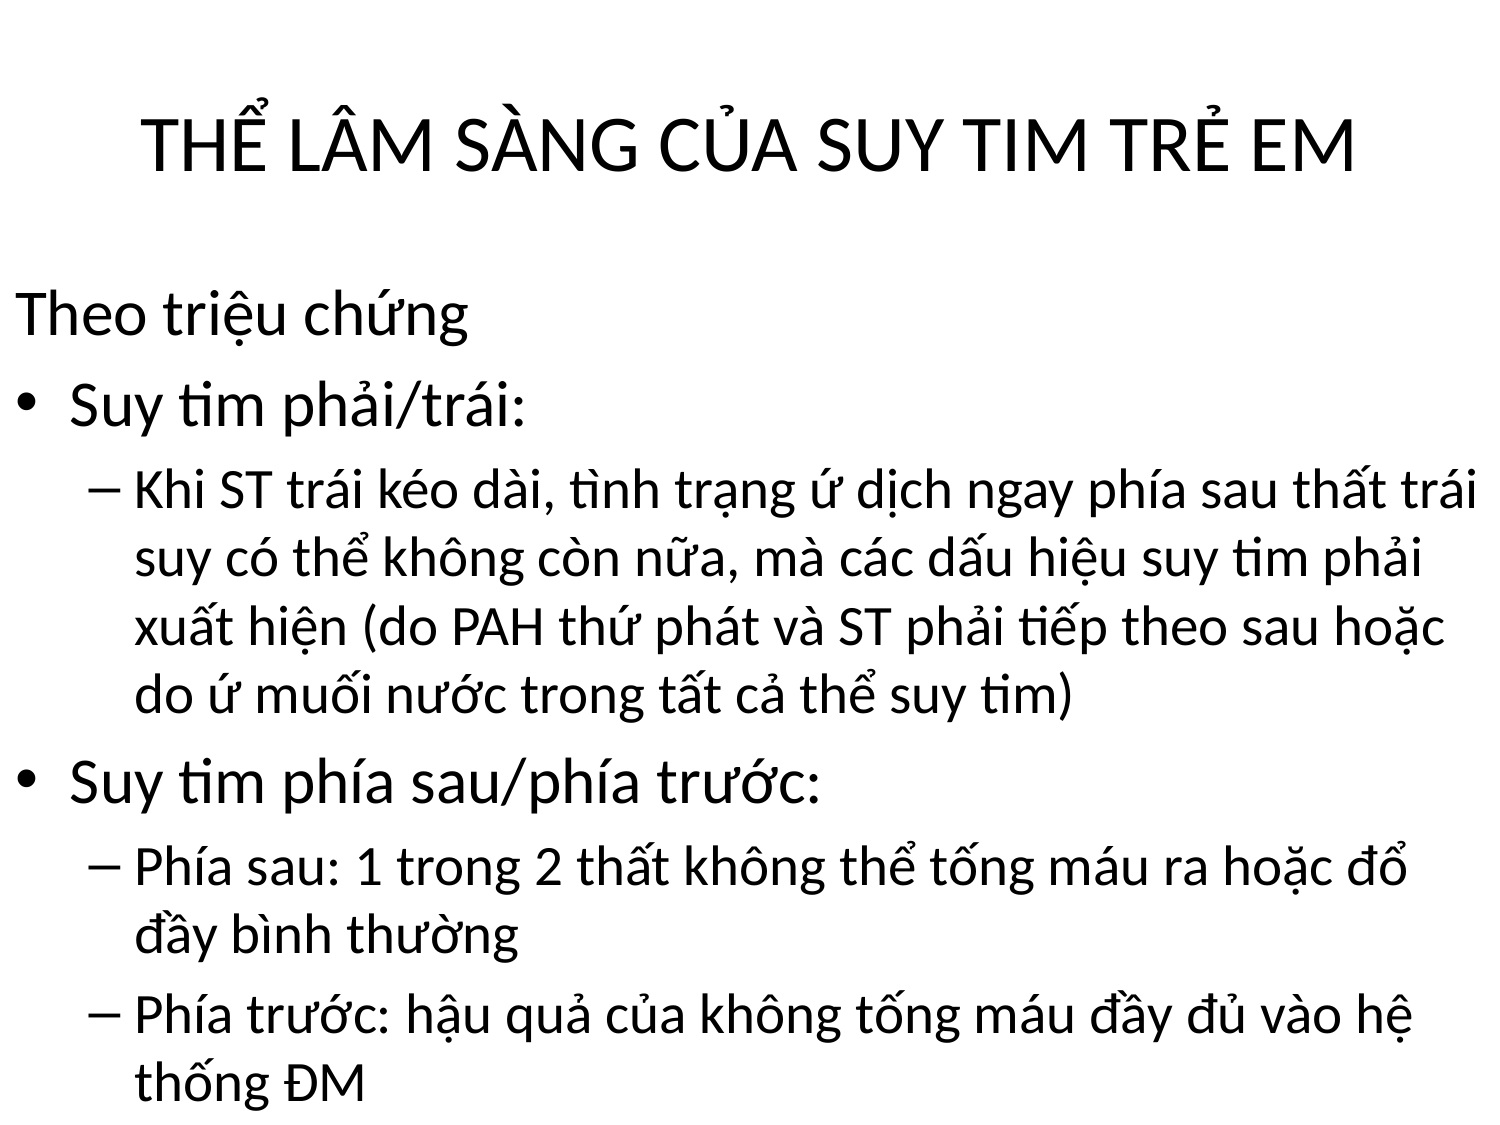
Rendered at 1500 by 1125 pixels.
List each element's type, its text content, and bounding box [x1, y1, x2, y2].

title THỂ LÂM SÀNG CỦA SUY TIM TRẺ EM [75, 45, 1425, 233]
list Theo triệu chứng Suy tim phải/trái: Khi ST trái kéo dài, tình trạng ứ dịch ngay phía sau thất trái suy có thể không còn nữa, mà các dấu hiệu suy tim phải xuất hiện (do PAH thứ phát và ST phải tiếp theo sau hoặc do ứ muối nước trong tất cả thể suy tim) Suy tim phía sau/phía trước: Phía sau: 1 trong 2 thất không thể tống máu ra hoặc đổ đầy bình thường Phía trước: hậu quả của không tống máu đầy đủ vào hệ thống ĐM [0, 262, 1500, 1125]
